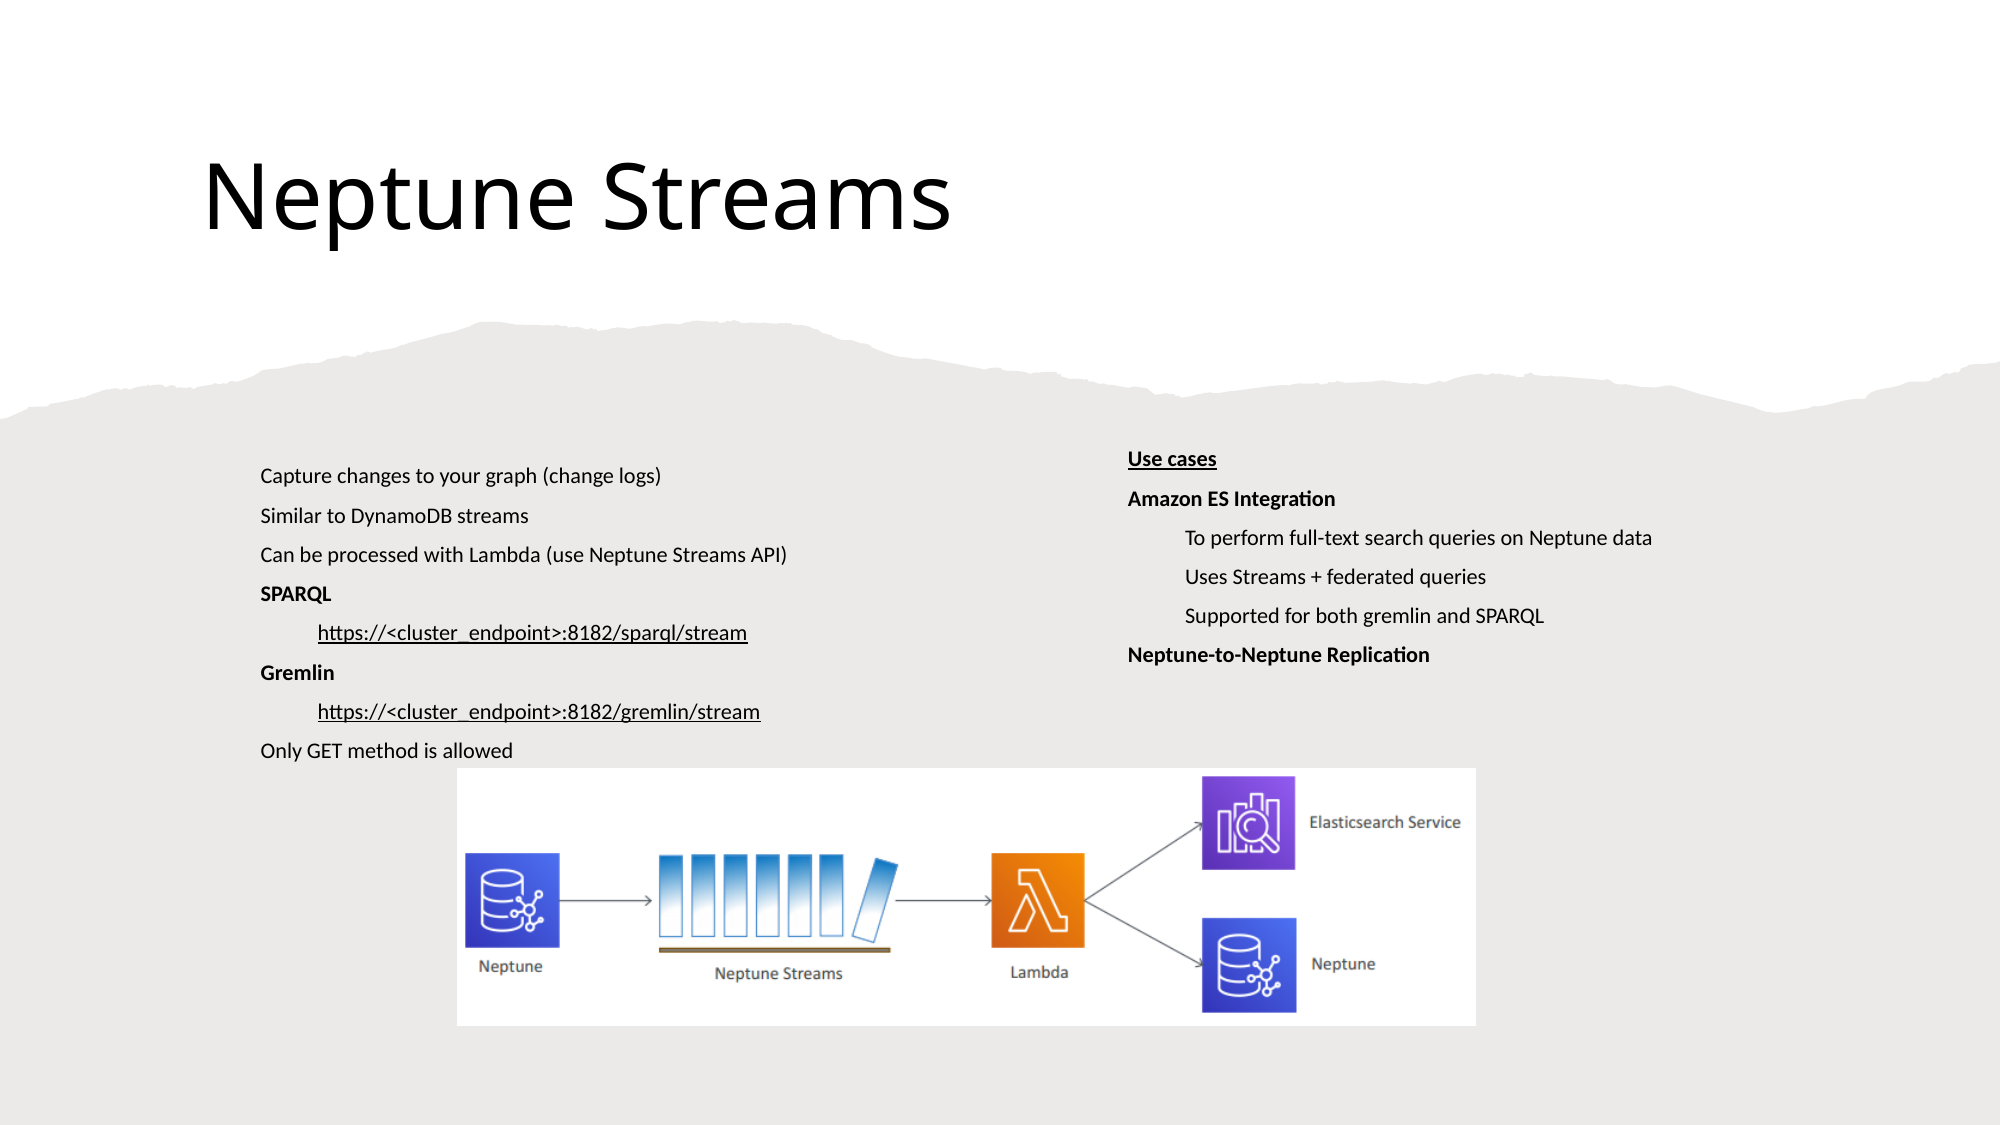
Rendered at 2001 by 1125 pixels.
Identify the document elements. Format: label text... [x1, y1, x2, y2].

title Neptune Streams [186, 121, 1818, 278]
picture [456, 768, 1476, 1026]
text_box Capture changes to your graph (change logs) Similar to DynamoDB streams Can be processed with Lambda (use Neptune Streams API) SPARQL https://<cluster_endpoint>:8182/sparql/stream Gremlin https://<cluster_endpoint>:8182/gremlin/stream Only GET method is allowed [245, 454, 1113, 1001]
text_box [0, 318, 2000, 1125]
text_box Use cases Amazon ES Integration To perform full-text search queries on Neptune data Uses Streams + federated queries Supported for both gremlin and SPARQL Neptune-to-Neptune Replication [1113, 437, 1744, 785]
text_box [0, 0, 2000, 417]
